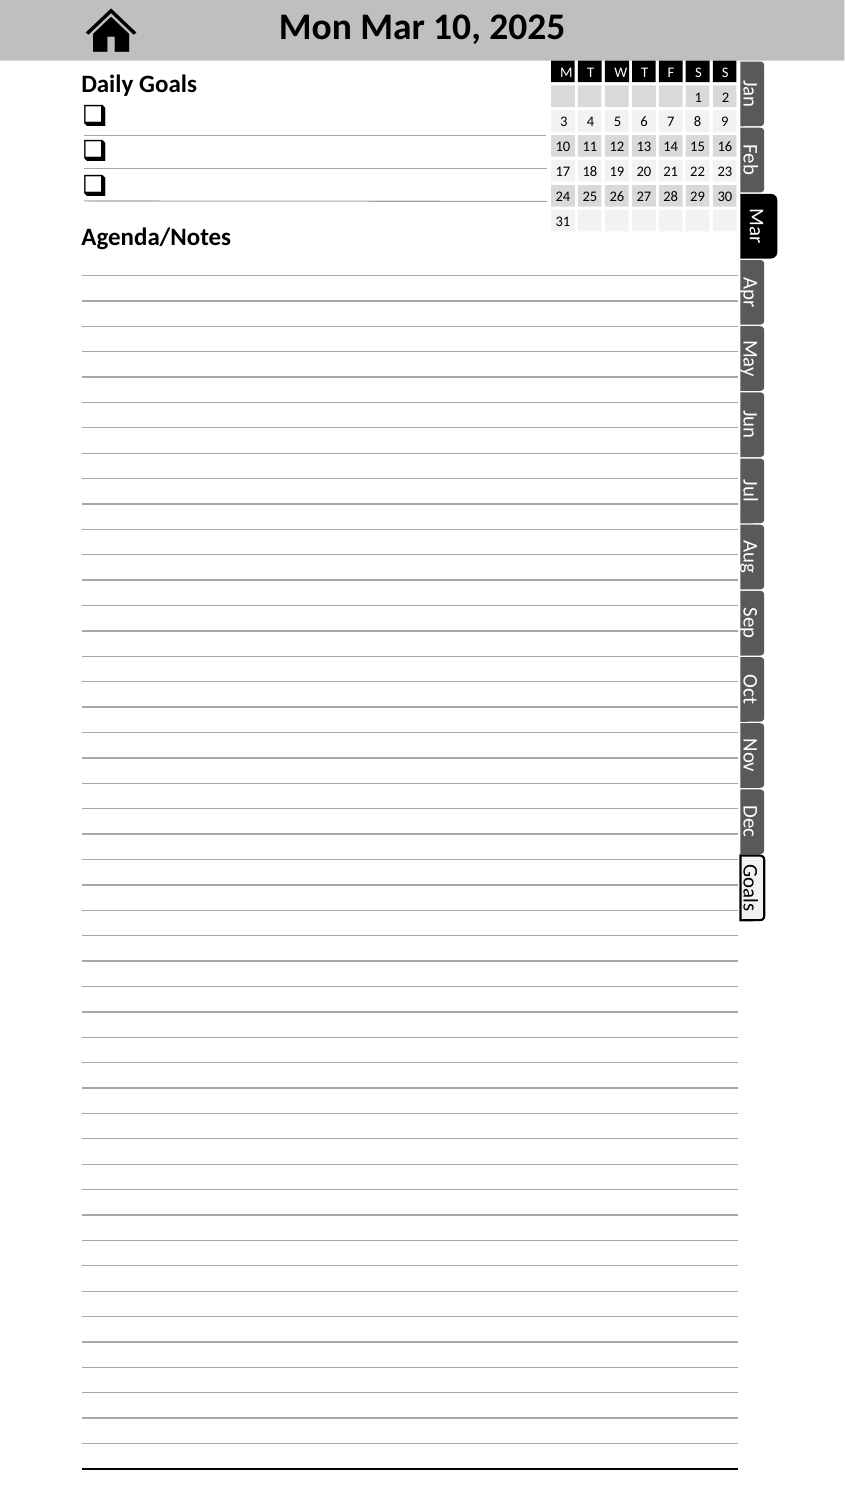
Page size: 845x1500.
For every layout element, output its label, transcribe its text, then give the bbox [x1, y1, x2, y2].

picture [82, 1, 140, 59]
list Mon Mar 10, 2025 [190, 0, 655, 61]
